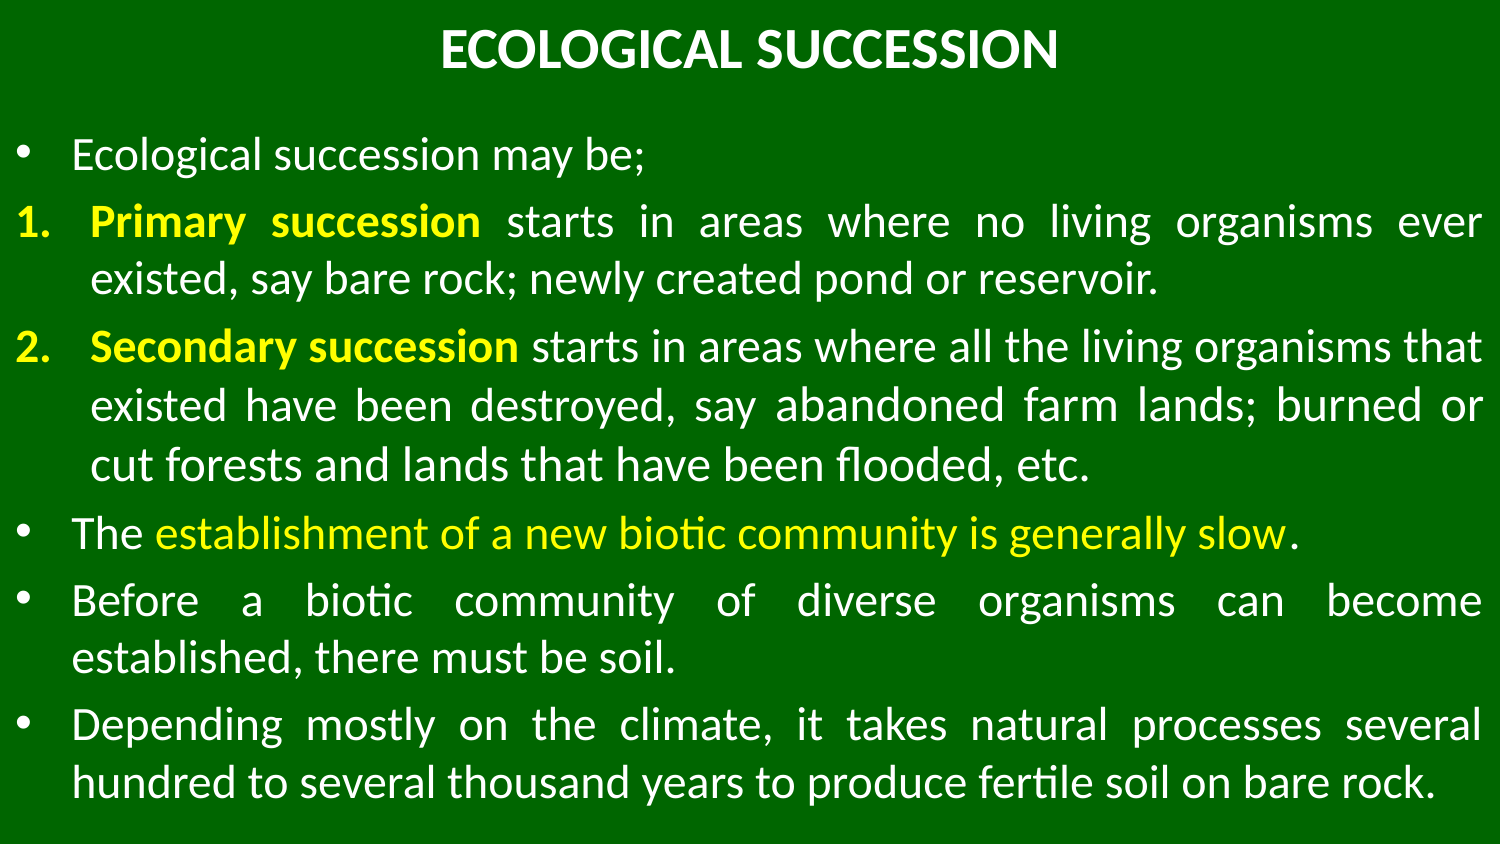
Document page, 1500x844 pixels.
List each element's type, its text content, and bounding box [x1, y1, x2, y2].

title ECOLOGICAL SUCCESSION [75, 0, 1425, 92]
list Ecological succession may be; Primary succession starts in areas where no living organisms ever existed, say bare rock; newly created pond or reservoir. Secondary succession starts in areas where all the living organisms that existed have been destroyed, say abandoned farm lands; burned or cut forests and lands that have been flooded, etc. The establishment of a new biotic community is generally slow. Before a biotic community of diverse organisms can become established, there must be soil. Depending mostly on the climate, it takes natural processes several hundred to several thousand years to produce fertile soil on bare rock. [0, 114, 1500, 844]
